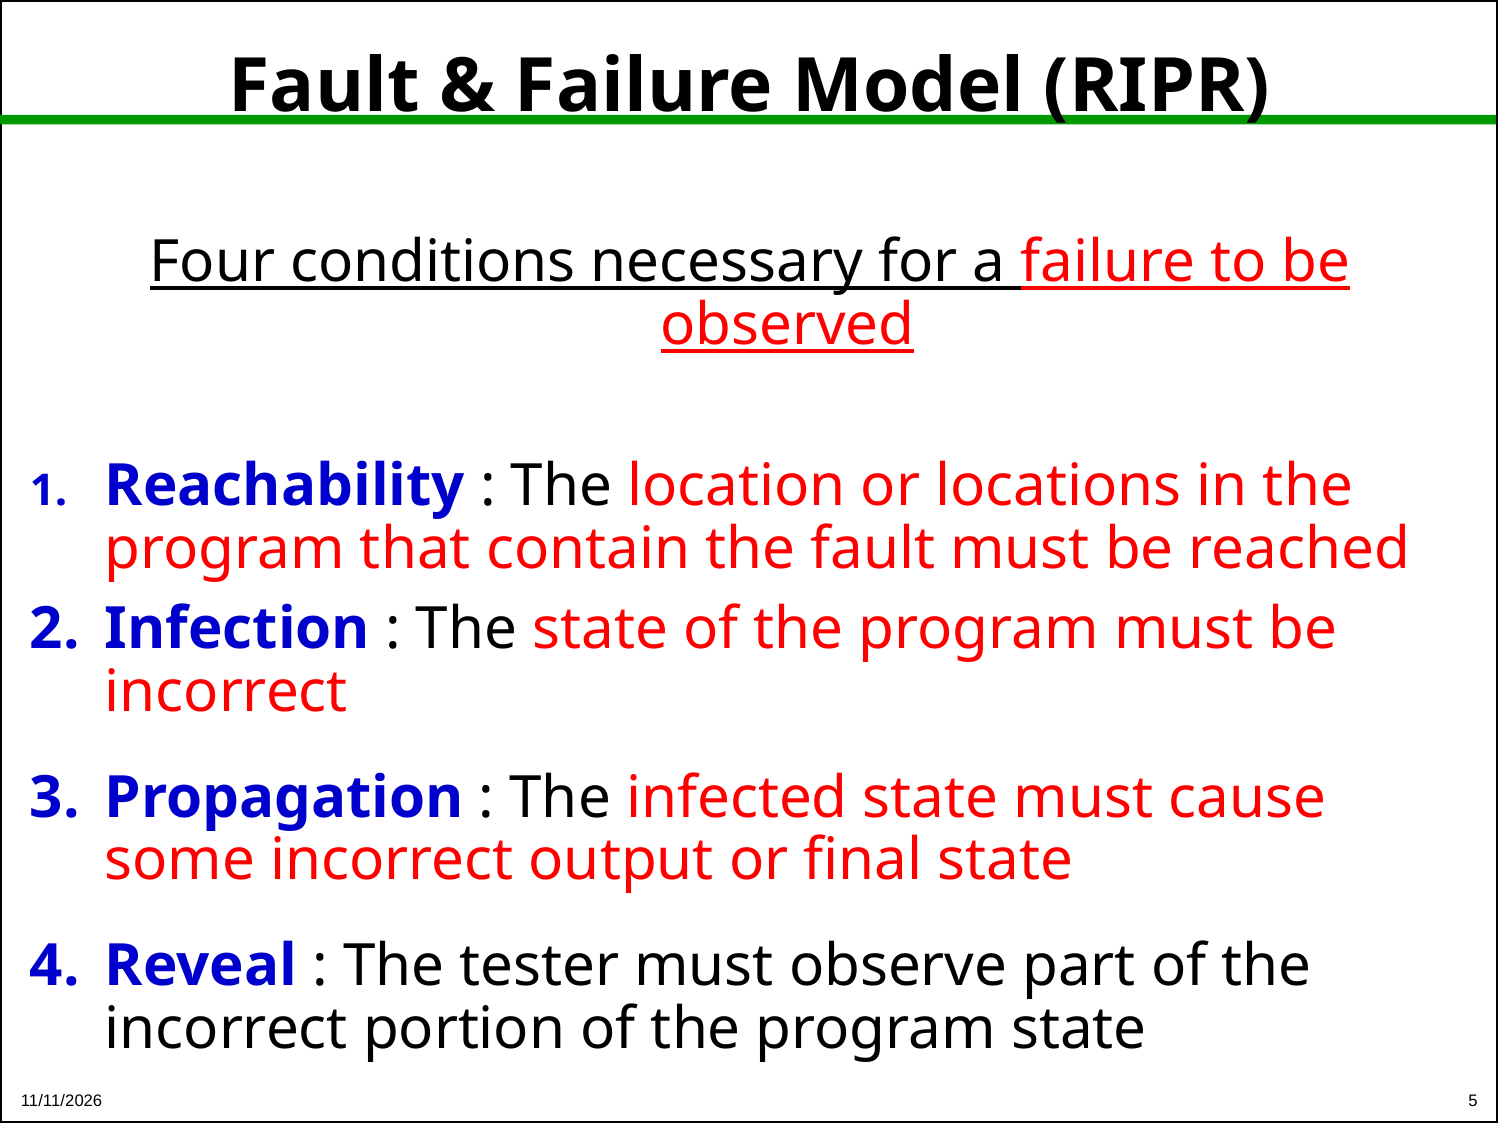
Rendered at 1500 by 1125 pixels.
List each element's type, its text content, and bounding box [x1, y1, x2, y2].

slide_number 5 [1179, 1074, 1493, 1119]
slide_number 20-Apr-22 [5, 1077, 637, 1119]
title Fault & Failure Model (RIPR) [7, 15, 1493, 159]
list Four conditions necessary for a failure to be observed Reachability : The location or locations in the program that contain the fault must be reached Infection : The state of the program must be incorrect Propagation : The infected state must cause some incorrect output or final state Reveal : The tester must observe part of the incorrect portion of the program state [14, 136, 1486, 1047]
